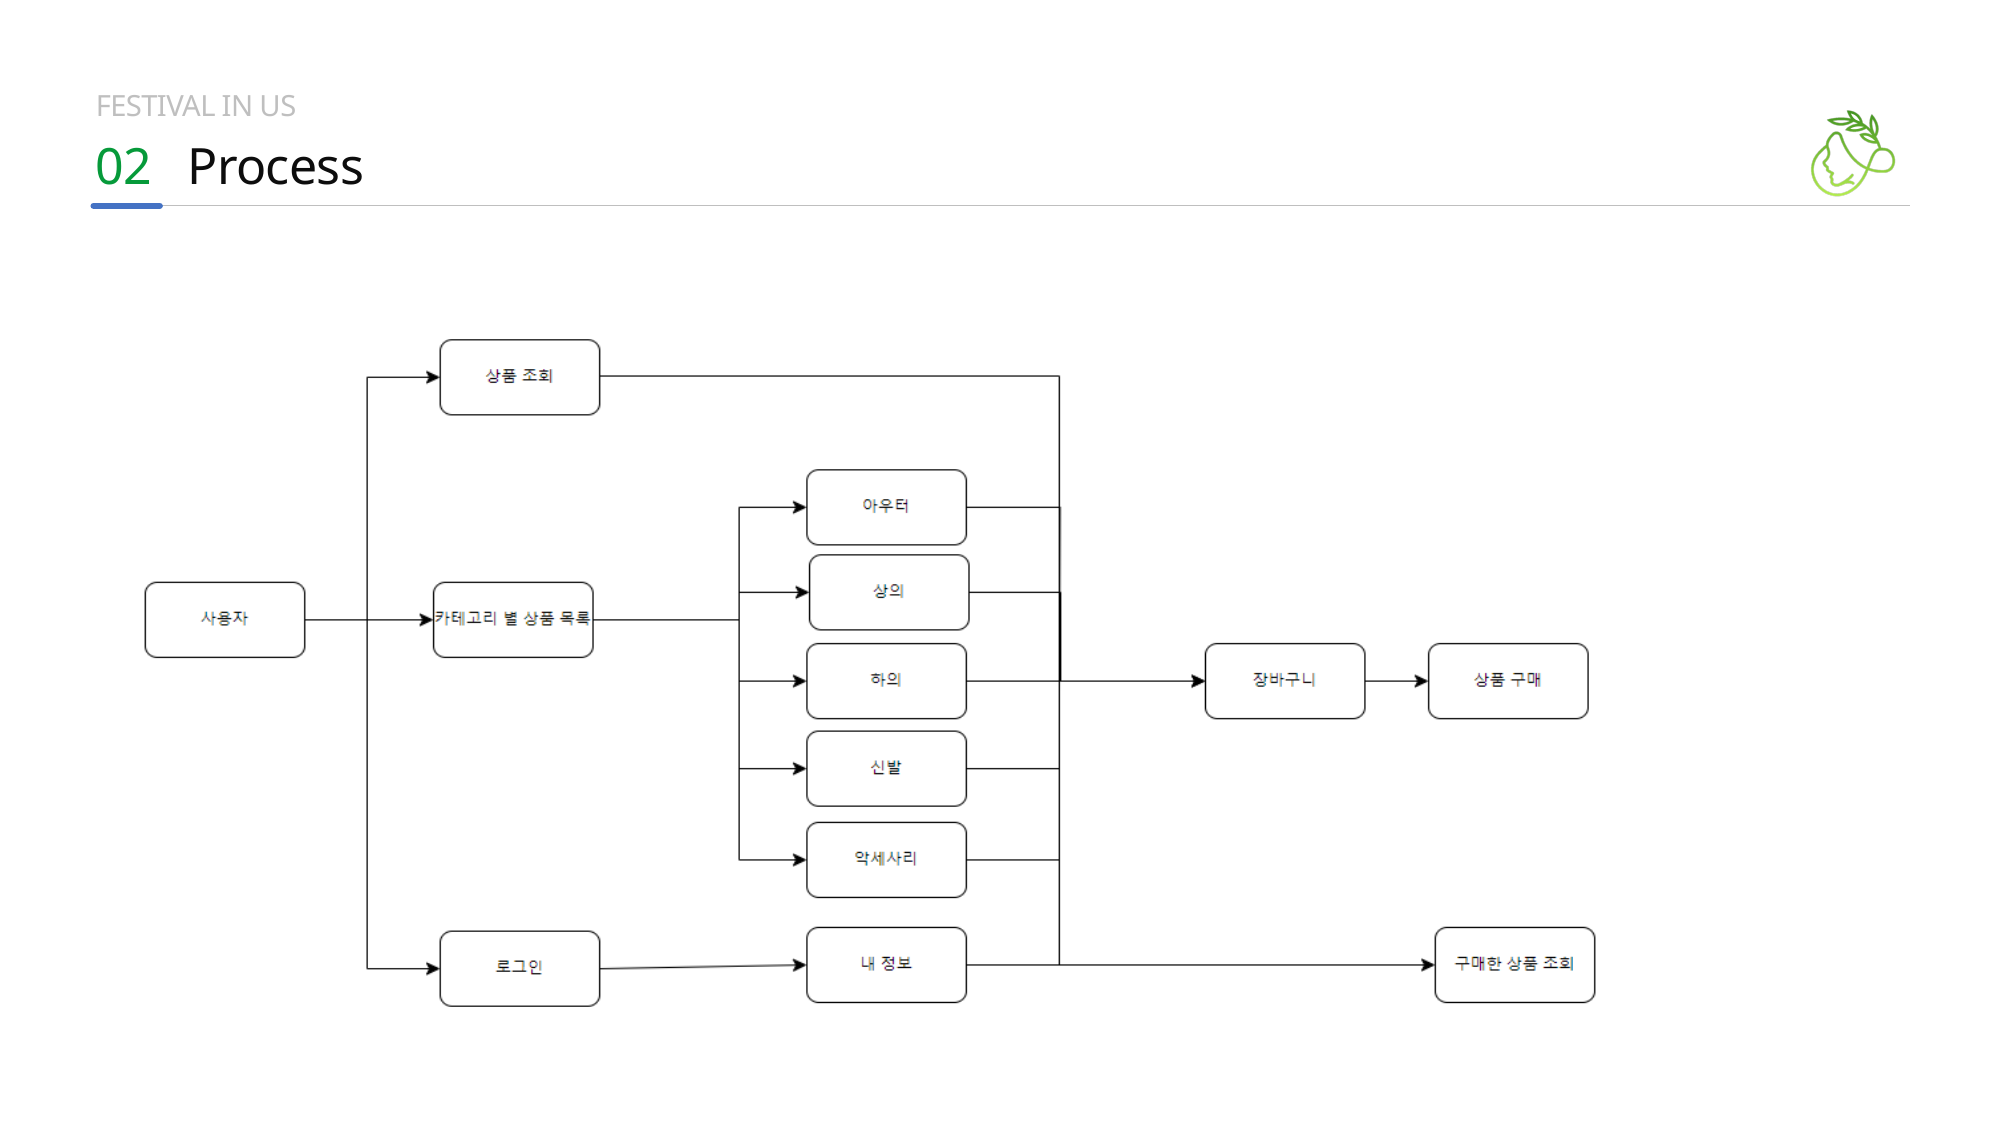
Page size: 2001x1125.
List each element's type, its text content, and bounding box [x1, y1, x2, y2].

picture [93, 228, 1844, 1107]
text_box FESTIVAL IN US [95, 87, 297, 123]
text_box Process [187, 134, 365, 195]
text_box 02 [95, 134, 152, 195]
picture [1788, 100, 1910, 206]
